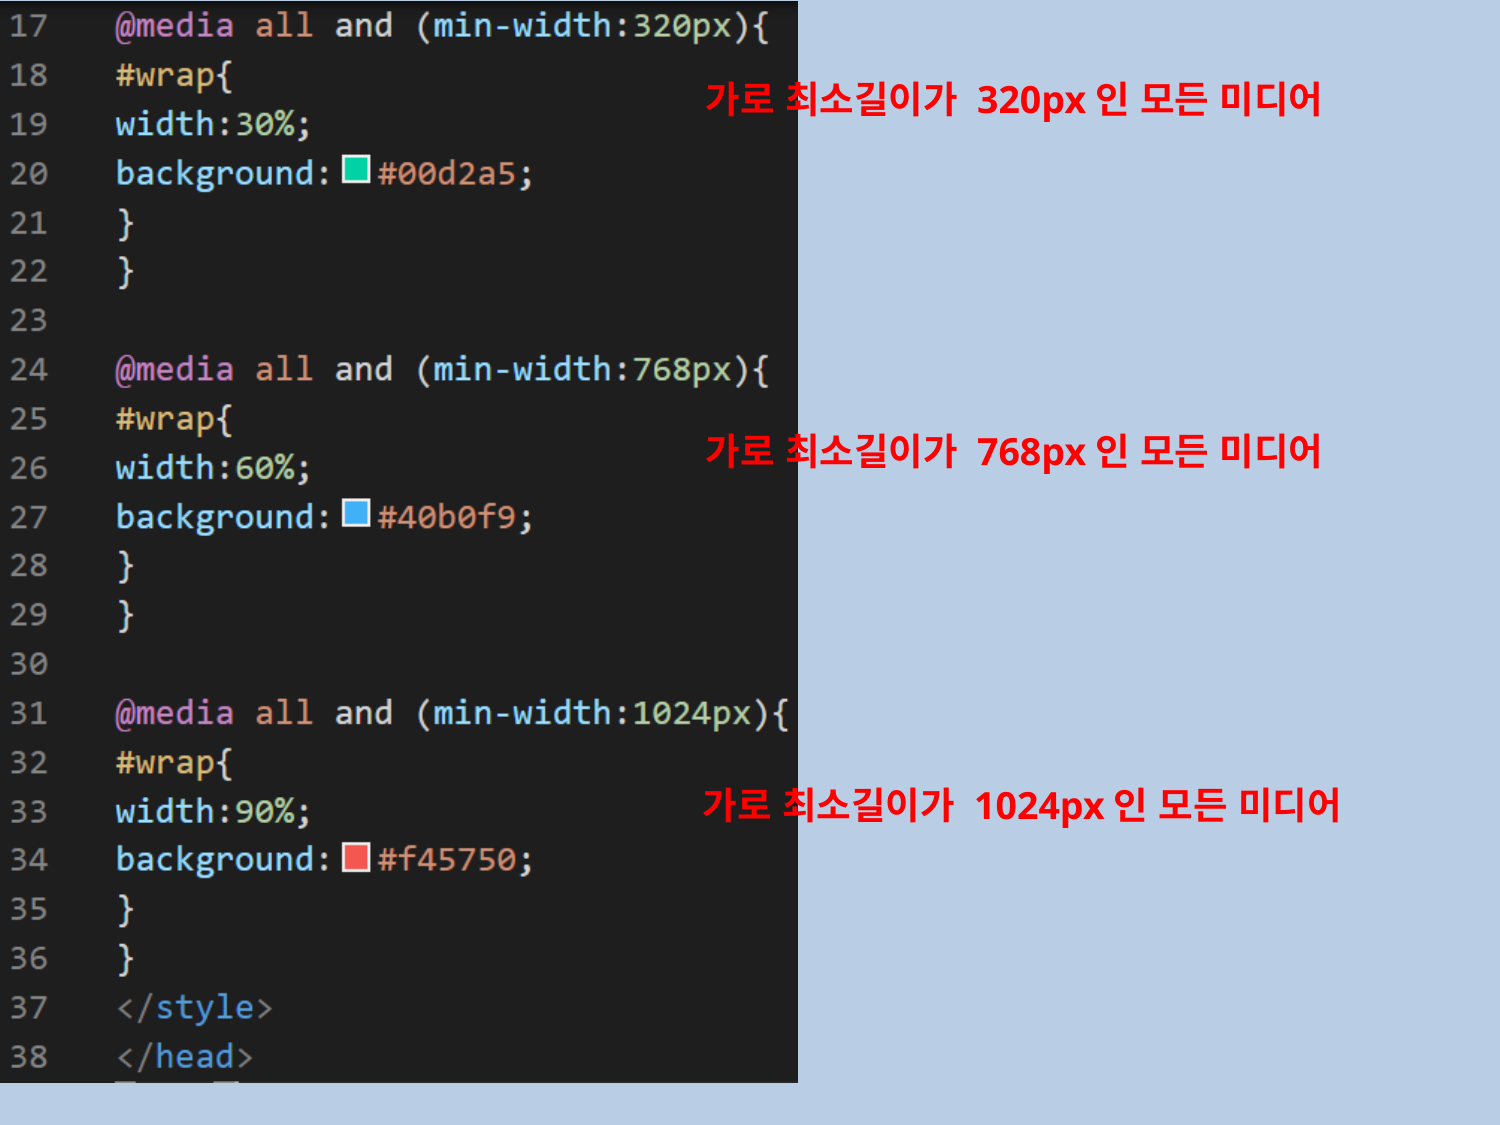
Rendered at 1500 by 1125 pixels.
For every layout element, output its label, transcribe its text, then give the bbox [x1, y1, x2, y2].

text_box 가로 최소길이가 768px인 모든 미디어 [801, 420, 1500, 481]
picture [0, 1, 798, 1083]
text_box 가로 최소길이가 1024px인 모든 미디어 [801, 775, 1497, 835]
text_box 가로 최소길이가 320px인 모든 미디어 [801, 68, 1500, 129]
